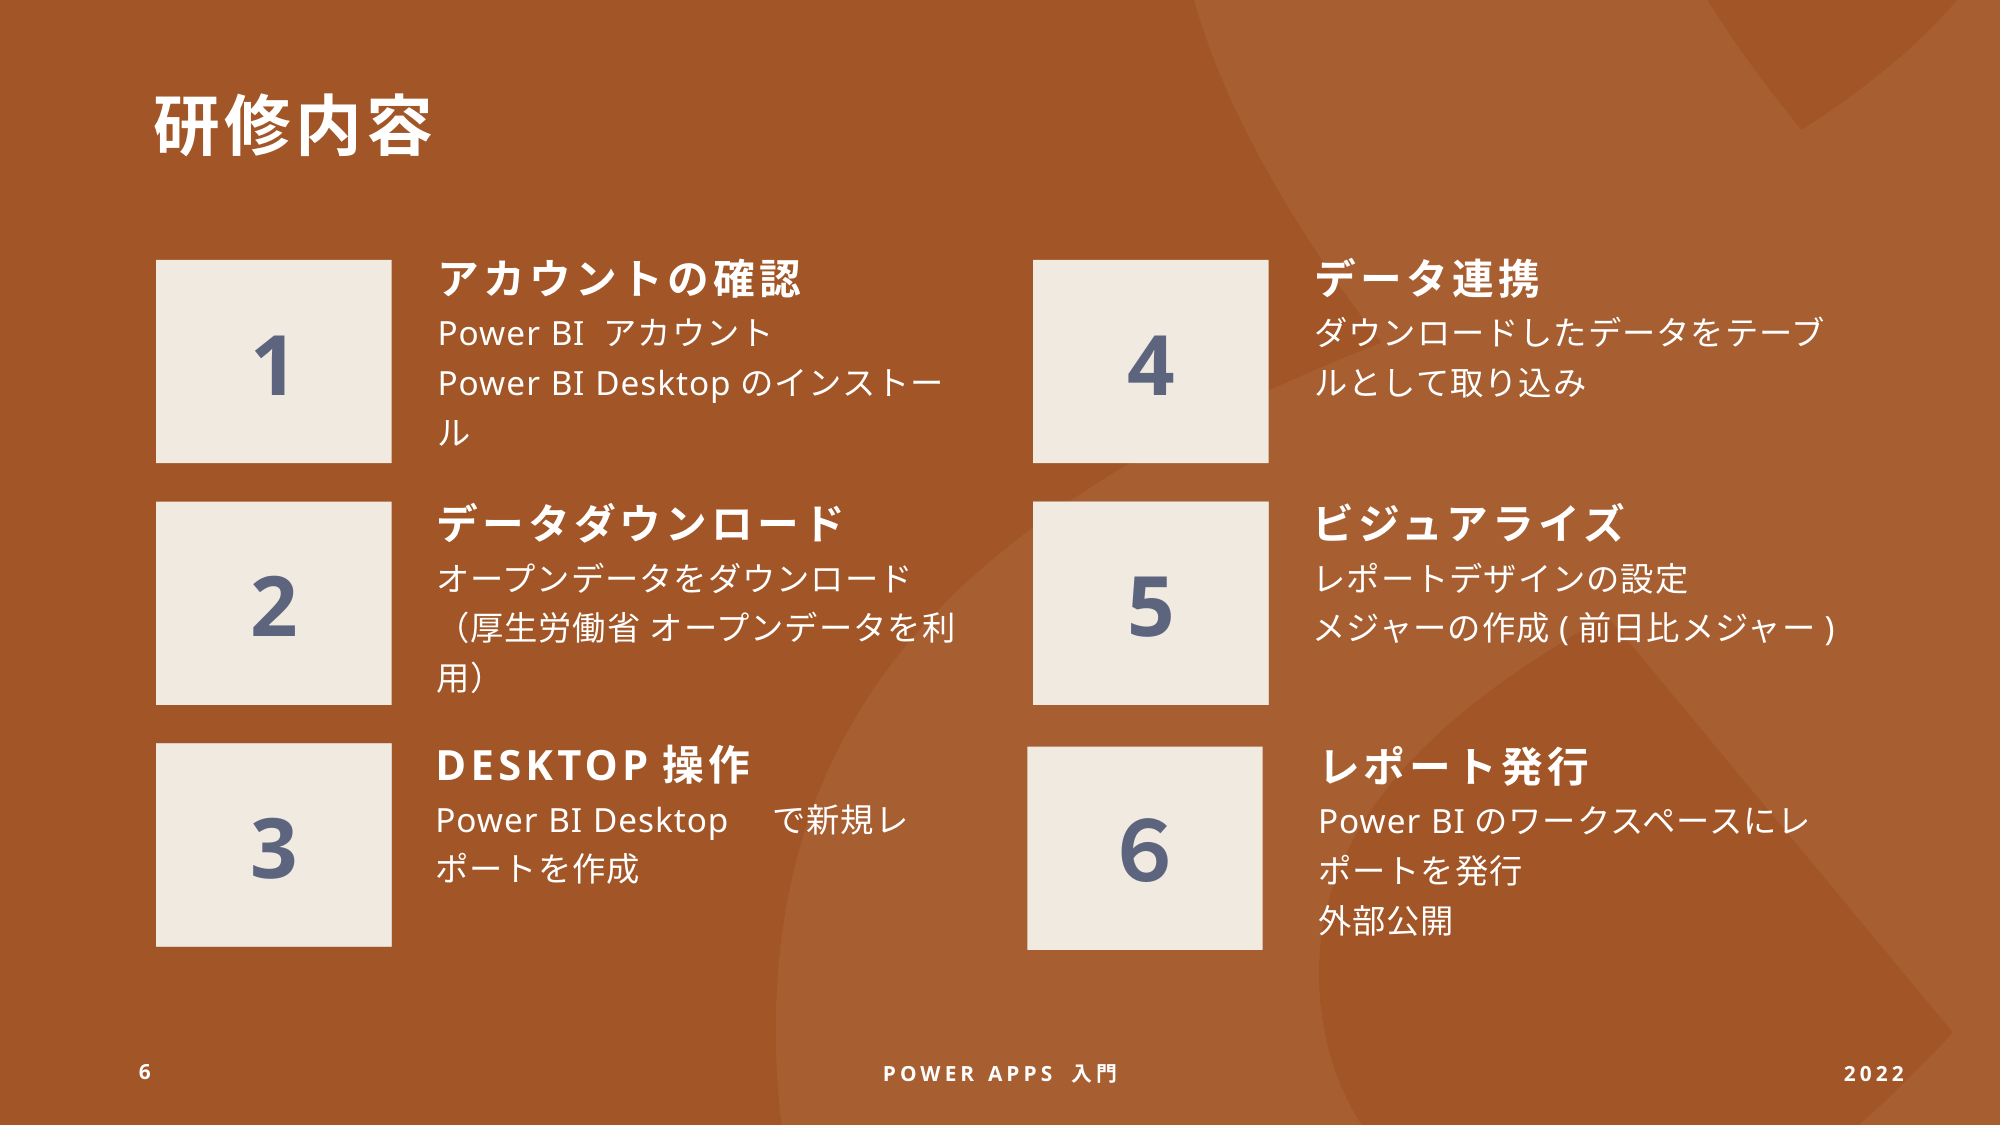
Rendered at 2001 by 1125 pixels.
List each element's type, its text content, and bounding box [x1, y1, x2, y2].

title 研修内容 [139, 85, 1829, 174]
list オープンデータをダウンロード （厚生労働省 オープンデータを利用） [421, 540, 974, 705]
slide_number 2022 [1468, 1042, 1919, 1103]
list レポートデザインの設定 メジャーの作成(前日比メジャー) [1298, 540, 1850, 705]
list 5 [1033, 501, 1269, 705]
slide_number 6 [123, 1042, 574, 1103]
list Power BI Desktop で新規レポートを作成 [420, 781, 973, 946]
text_box レポート発行 [1303, 739, 1856, 783]
list 4 [1033, 259, 1269, 464]
list Power BI アカウント Power BI Desktopのインストール [422, 295, 975, 464]
list データ連携 [1299, 251, 1852, 295]
list 2 [156, 501, 392, 705]
list データダウンロード [421, 496, 974, 540]
list ビジュアライズ [1298, 496, 1851, 557]
footer Power APPS 入門 [662, 1042, 1338, 1103]
list ダウンロードしたデータをテーブルとして取り込み [1299, 295, 1852, 464]
list 3 [156, 743, 392, 947]
text_box Power BIのワークスペースにレポートを発行 外部公開 [1303, 783, 1856, 948]
list Desktop操作 [420, 737, 973, 781]
text_box ６ [1027, 746, 1263, 950]
list 1 [156, 259, 392, 464]
list アカウントの確認 [422, 251, 975, 295]
